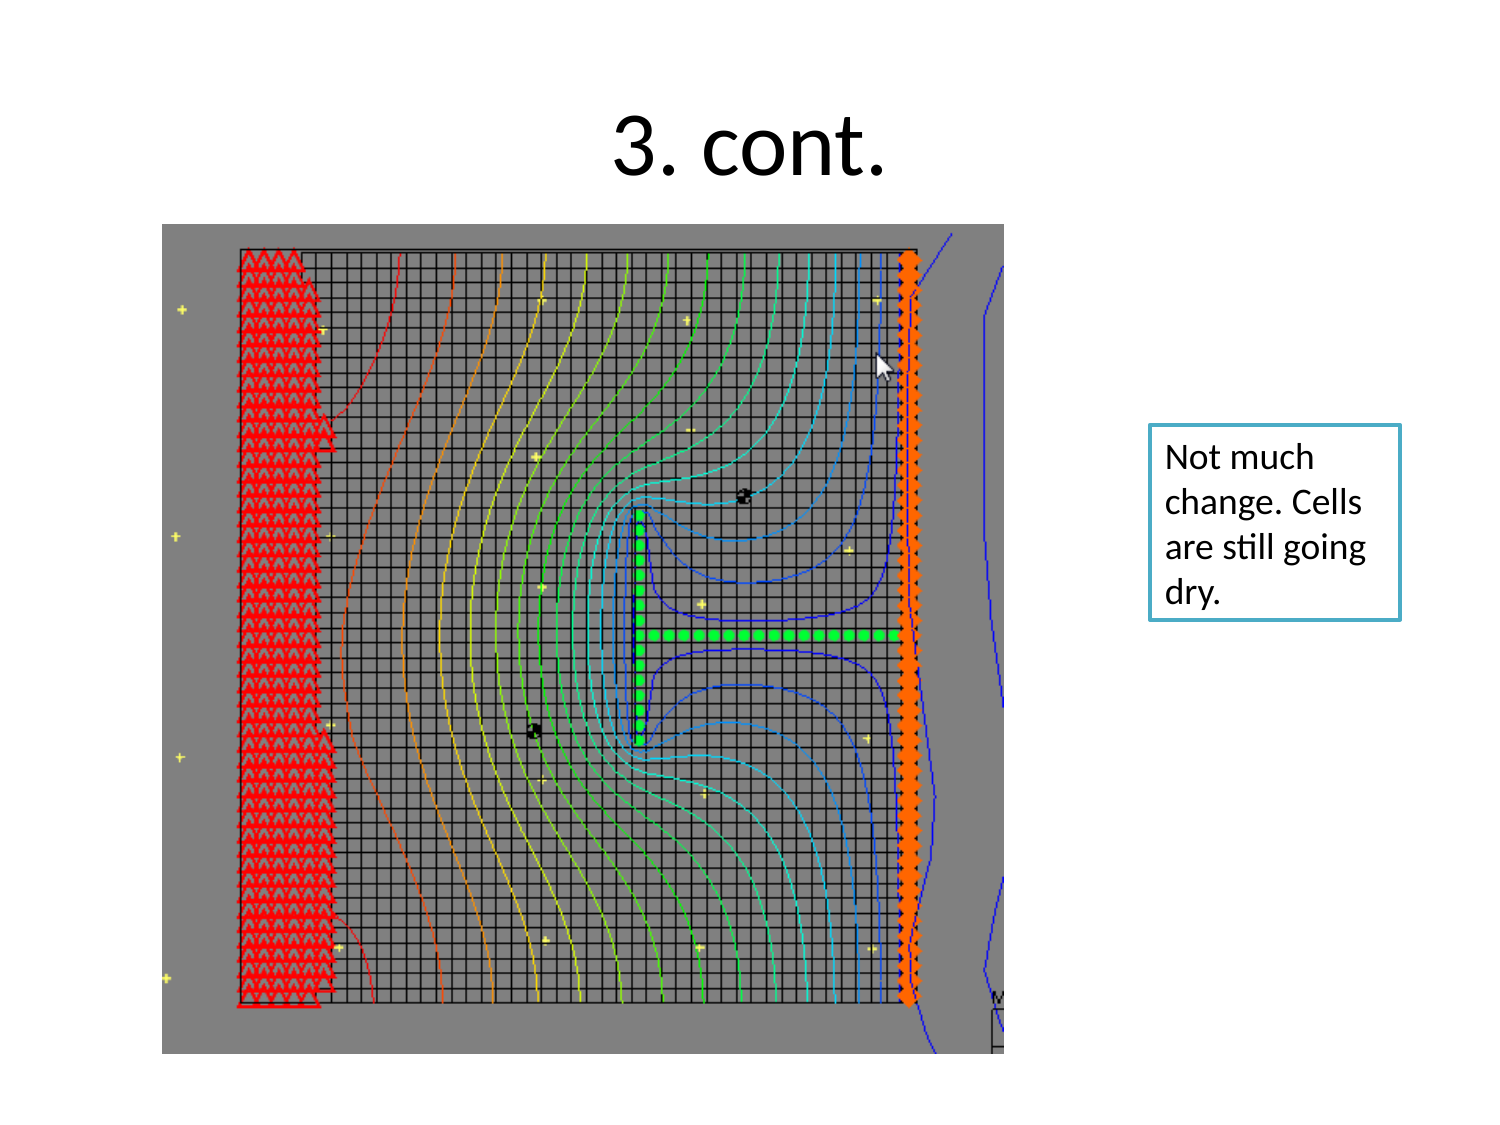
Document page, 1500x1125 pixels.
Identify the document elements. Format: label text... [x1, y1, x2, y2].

text_box Not much change. Cells are still going dry. [1148, 423, 1402, 622]
picture [162, 224, 1004, 1054]
title 3. cont. [75, 45, 1425, 233]
